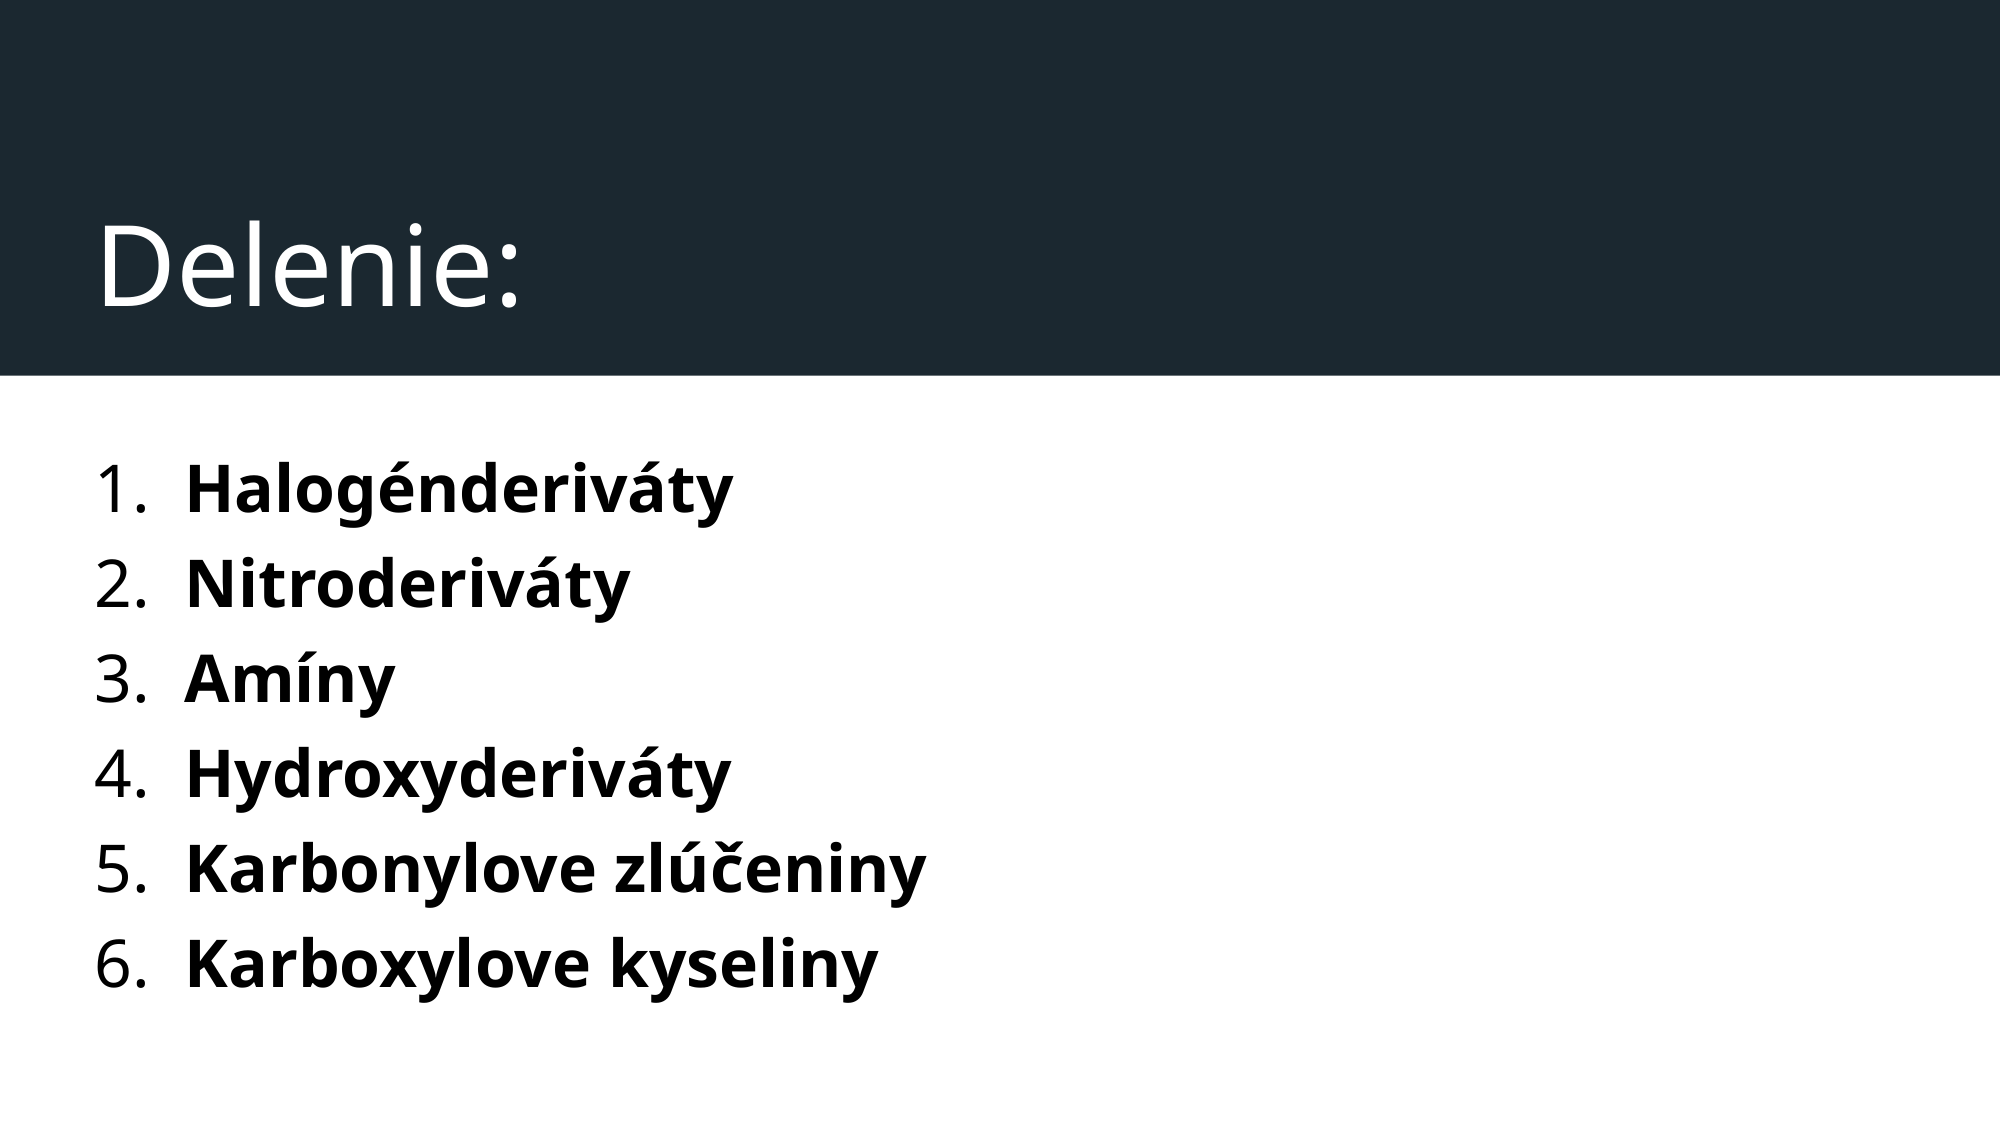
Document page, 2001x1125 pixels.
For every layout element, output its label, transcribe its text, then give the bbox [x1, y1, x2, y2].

title Delenie: [79, 59, 1863, 337]
list 1. Halogénderiváty 2. Nitroderiváty 3. Amíny 4. Hydroxyderiváty 5. Karbonylove zlúčeniny 6. Karboxylove kyseliny [79, 422, 1863, 1014]
